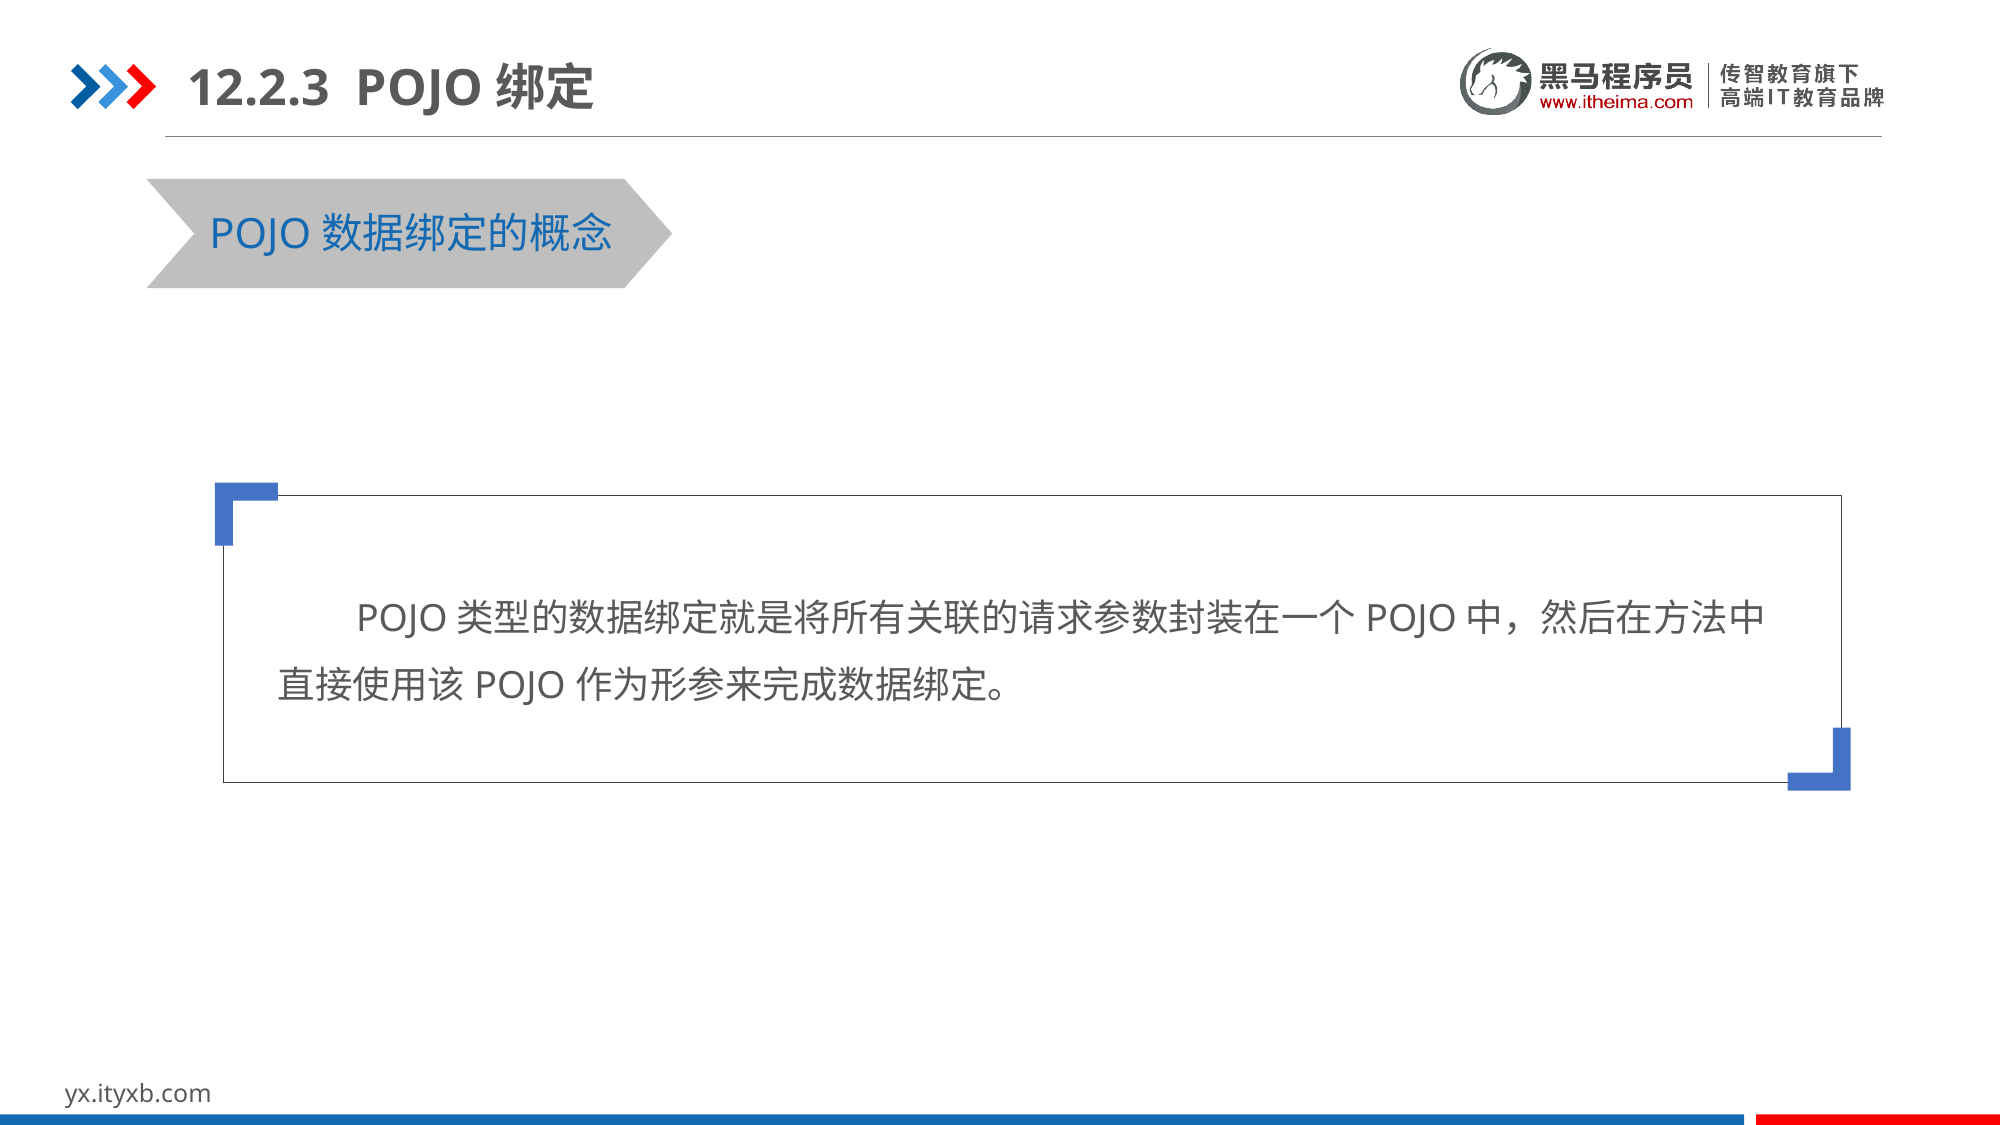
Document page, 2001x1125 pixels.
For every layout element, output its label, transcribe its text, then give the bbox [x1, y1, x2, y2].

text_box [214, 482, 279, 547]
text_box POJO数据绑定的概念 [194, 199, 638, 265]
text_box [1787, 726, 1852, 792]
text_box [146, 178, 673, 289]
text_box [222, 495, 1843, 783]
text_box 12.2.3 POJO绑定 [187, 43, 645, 127]
picture [1460, 48, 1887, 115]
